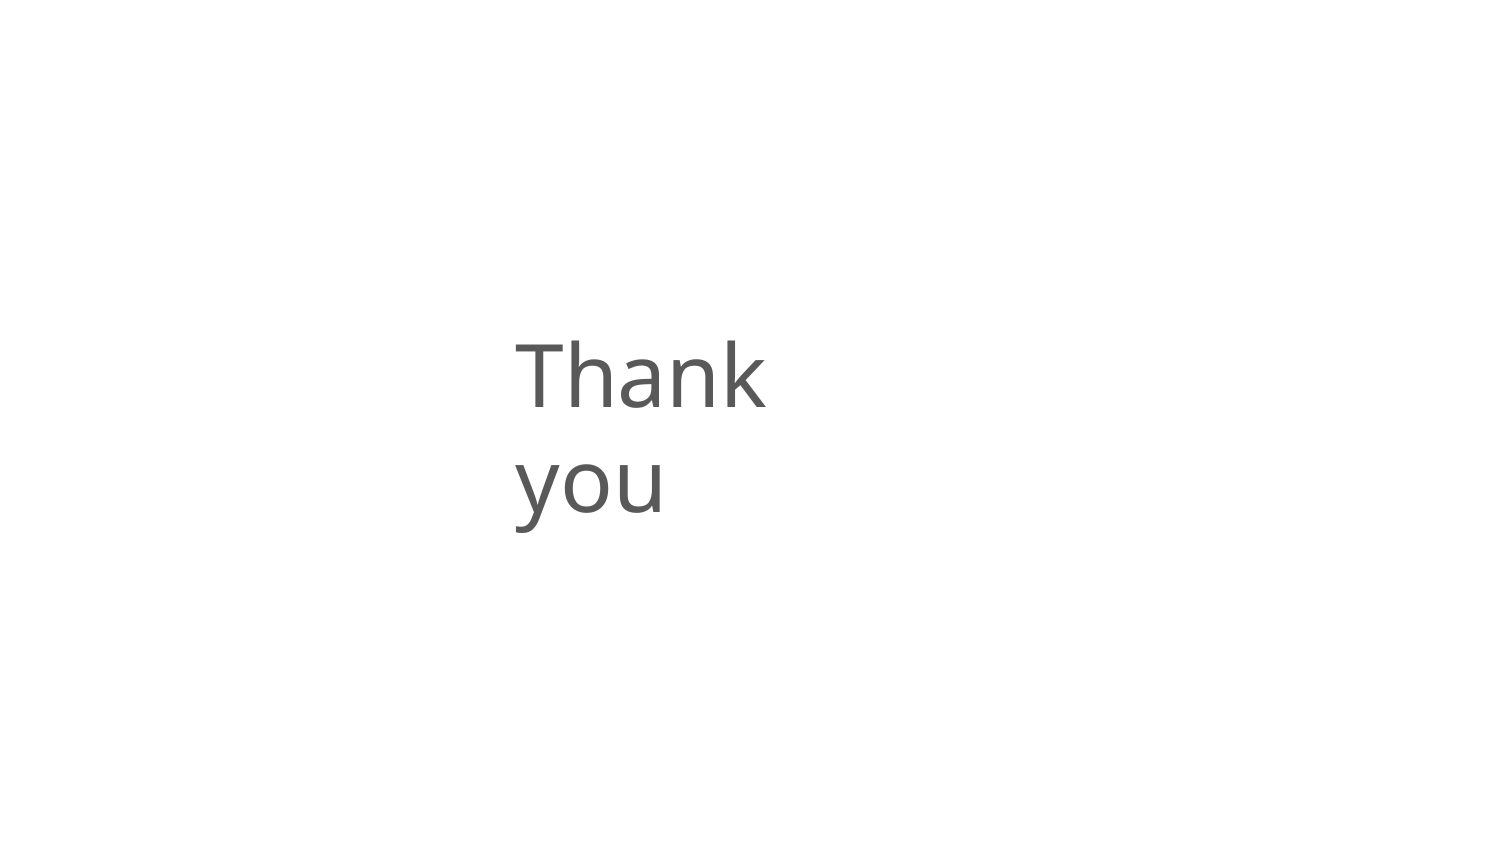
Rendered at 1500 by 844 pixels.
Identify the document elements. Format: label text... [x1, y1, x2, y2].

title Thank you [513, 318, 926, 531]
